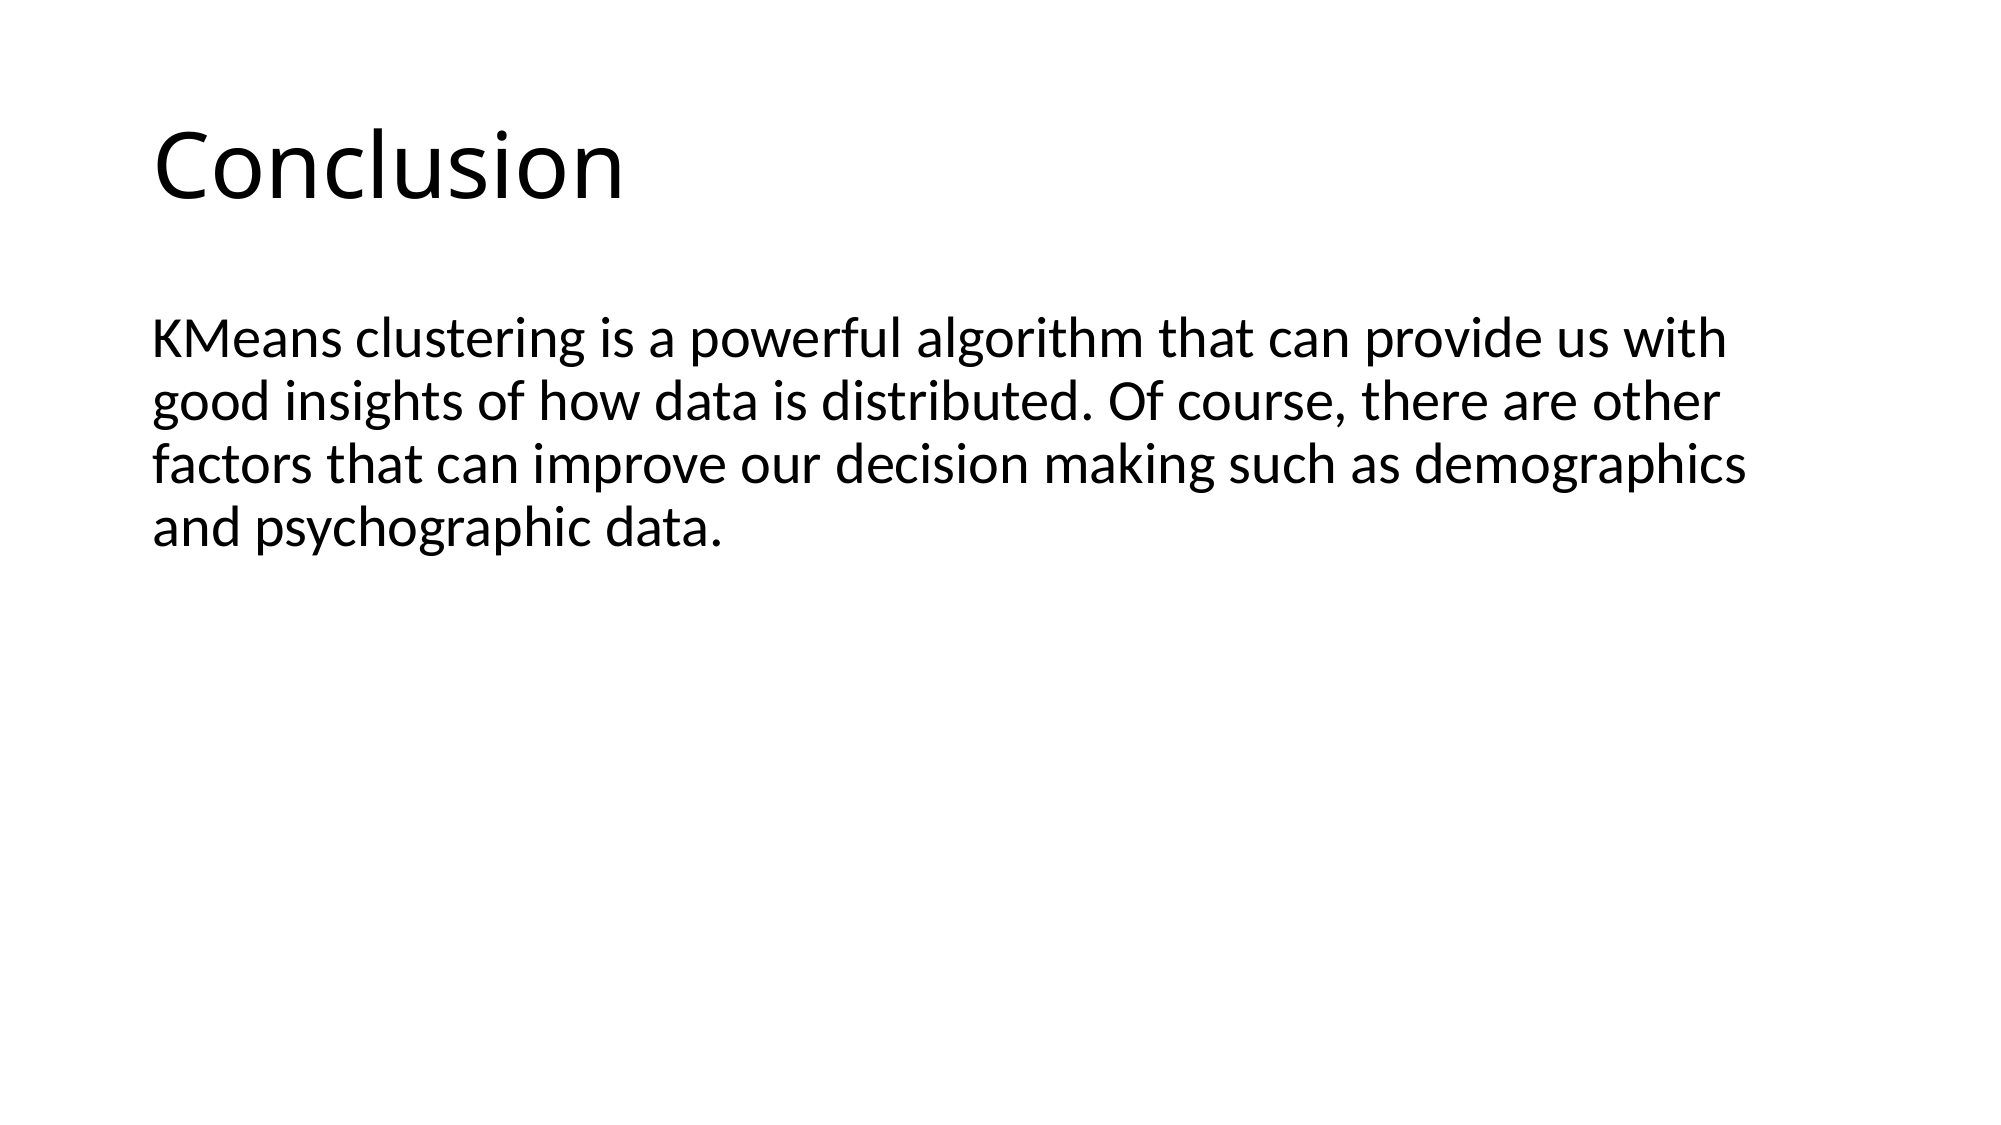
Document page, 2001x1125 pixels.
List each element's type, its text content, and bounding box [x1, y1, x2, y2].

title Conclusion [137, 59, 1863, 278]
list KMeans clustering is a powerful algorithm that can provide us with good insights of how data is distributed. Of course, there are other factors that can improve our decision making such as demographics and psychographic data. [137, 299, 1863, 1014]
